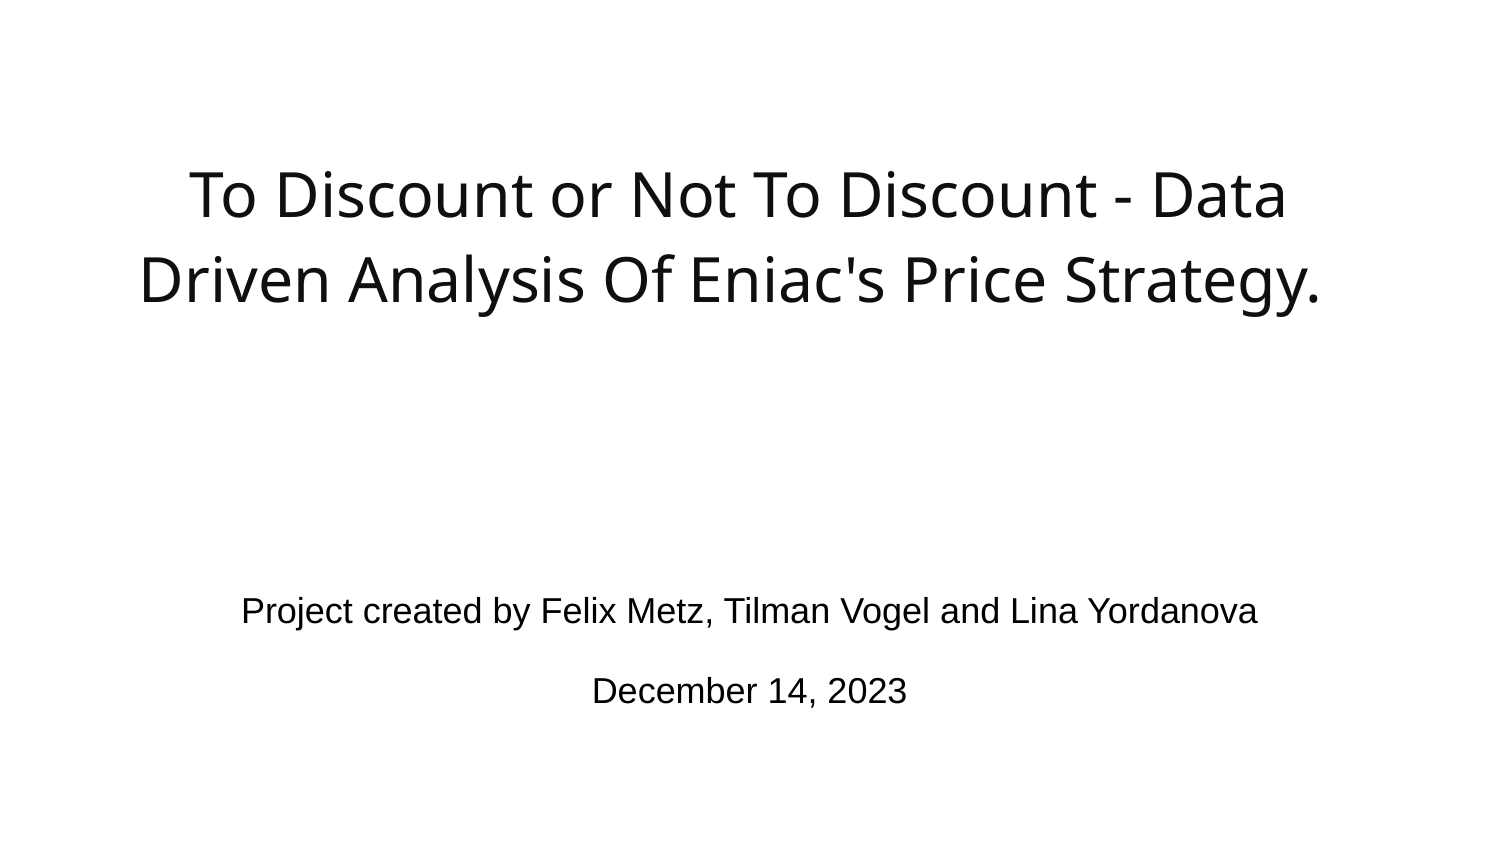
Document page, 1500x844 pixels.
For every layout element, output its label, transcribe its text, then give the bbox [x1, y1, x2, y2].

title To Discount or Not To Discount - Data Driven Analysis Of Eniac's Price Strategy. [86, 60, 1394, 336]
subtitle Project created by Felix Metz, Tilman Vogel and Lina Yordanova December 14, 2023 [51, 575, 1449, 728]
